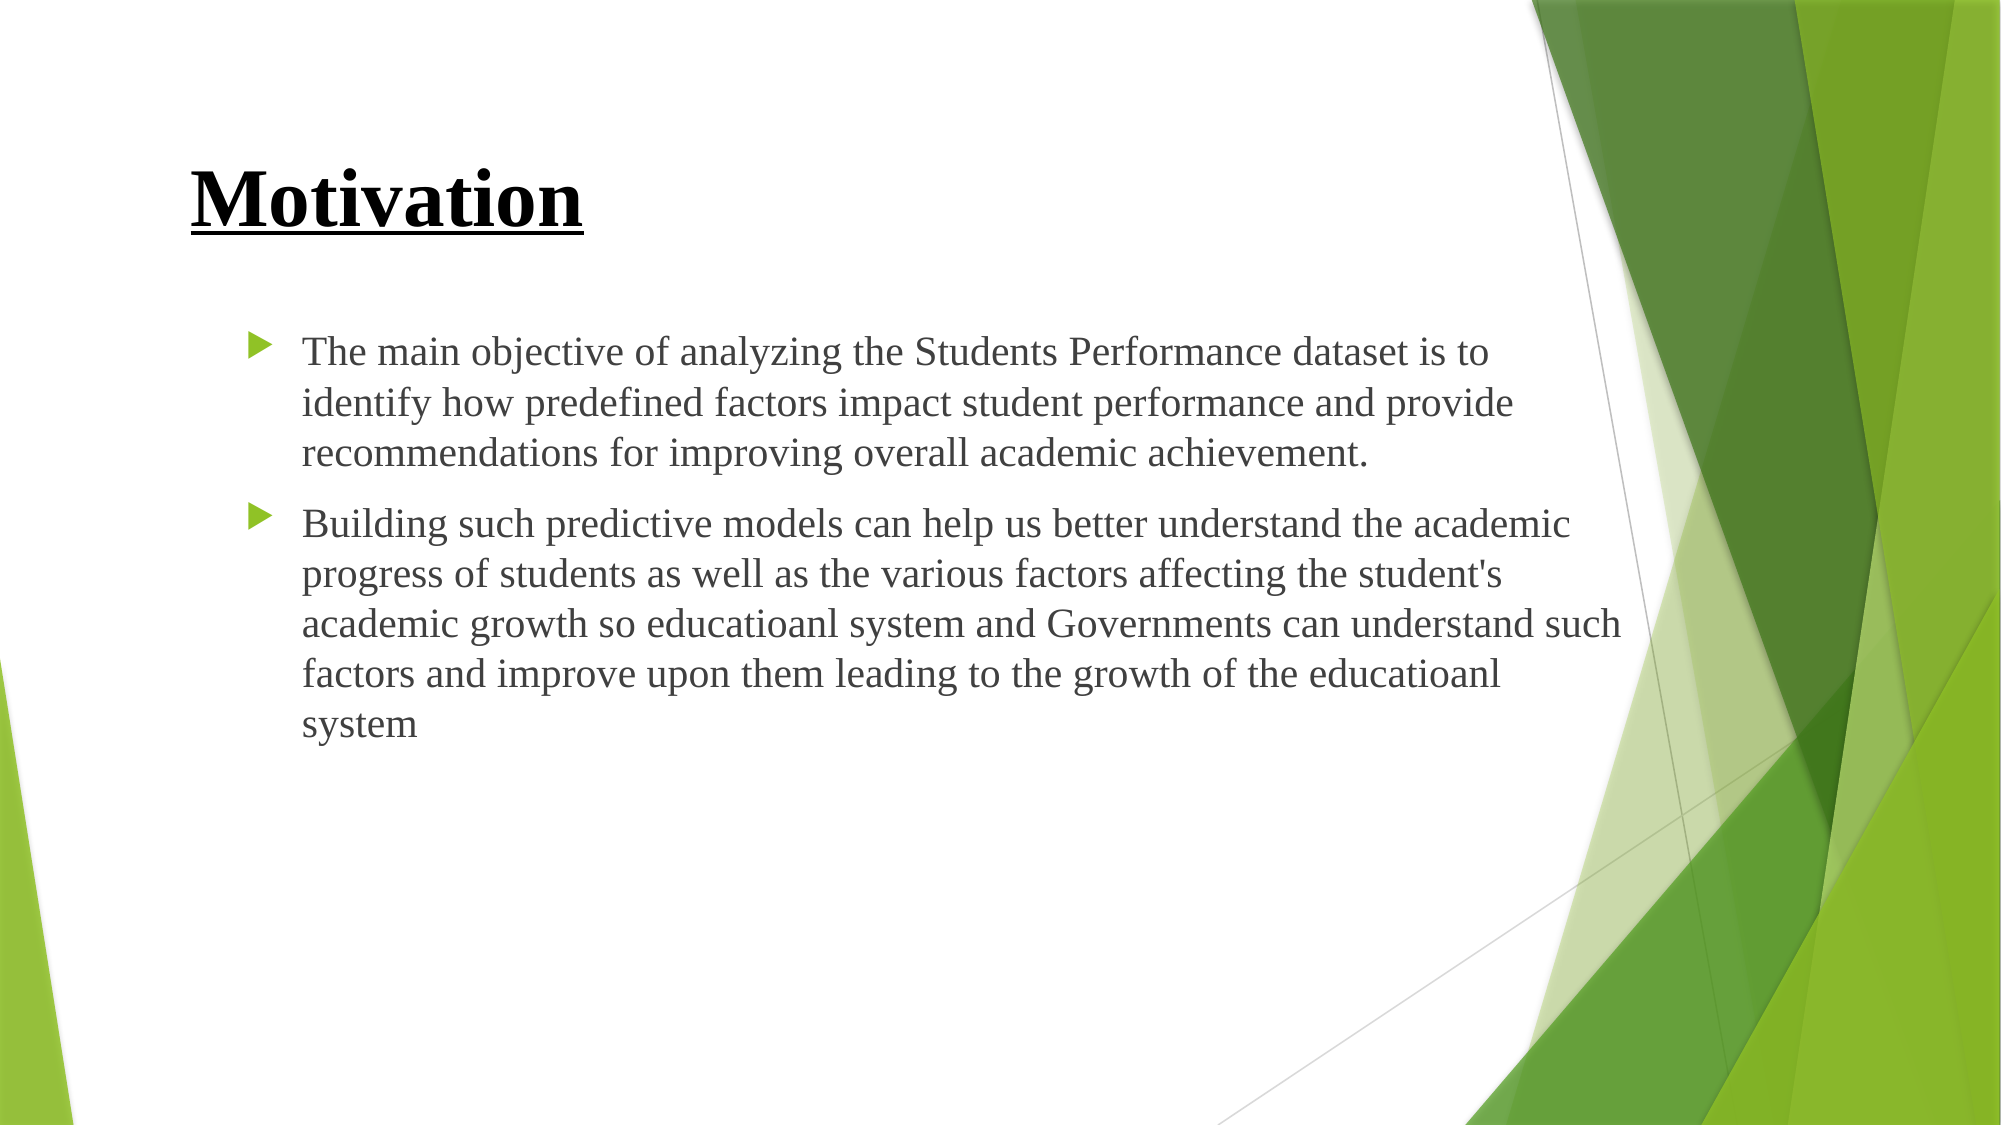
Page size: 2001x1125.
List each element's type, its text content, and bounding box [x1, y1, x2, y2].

title Motivation [175, 135, 1586, 353]
list The main objective of analyzing the Students Performance dataset is to identify how predefined factors impact student performance and provide recommendations for improving overall academic achievement. Building such predictive models can help us better understand the academic progress of students as well as the various factors affecting the student's academic growth so educatioanl system and Governments can understand such factors and improve upon them leading to the growth of the educatioanl system [230, 316, 1641, 954]
